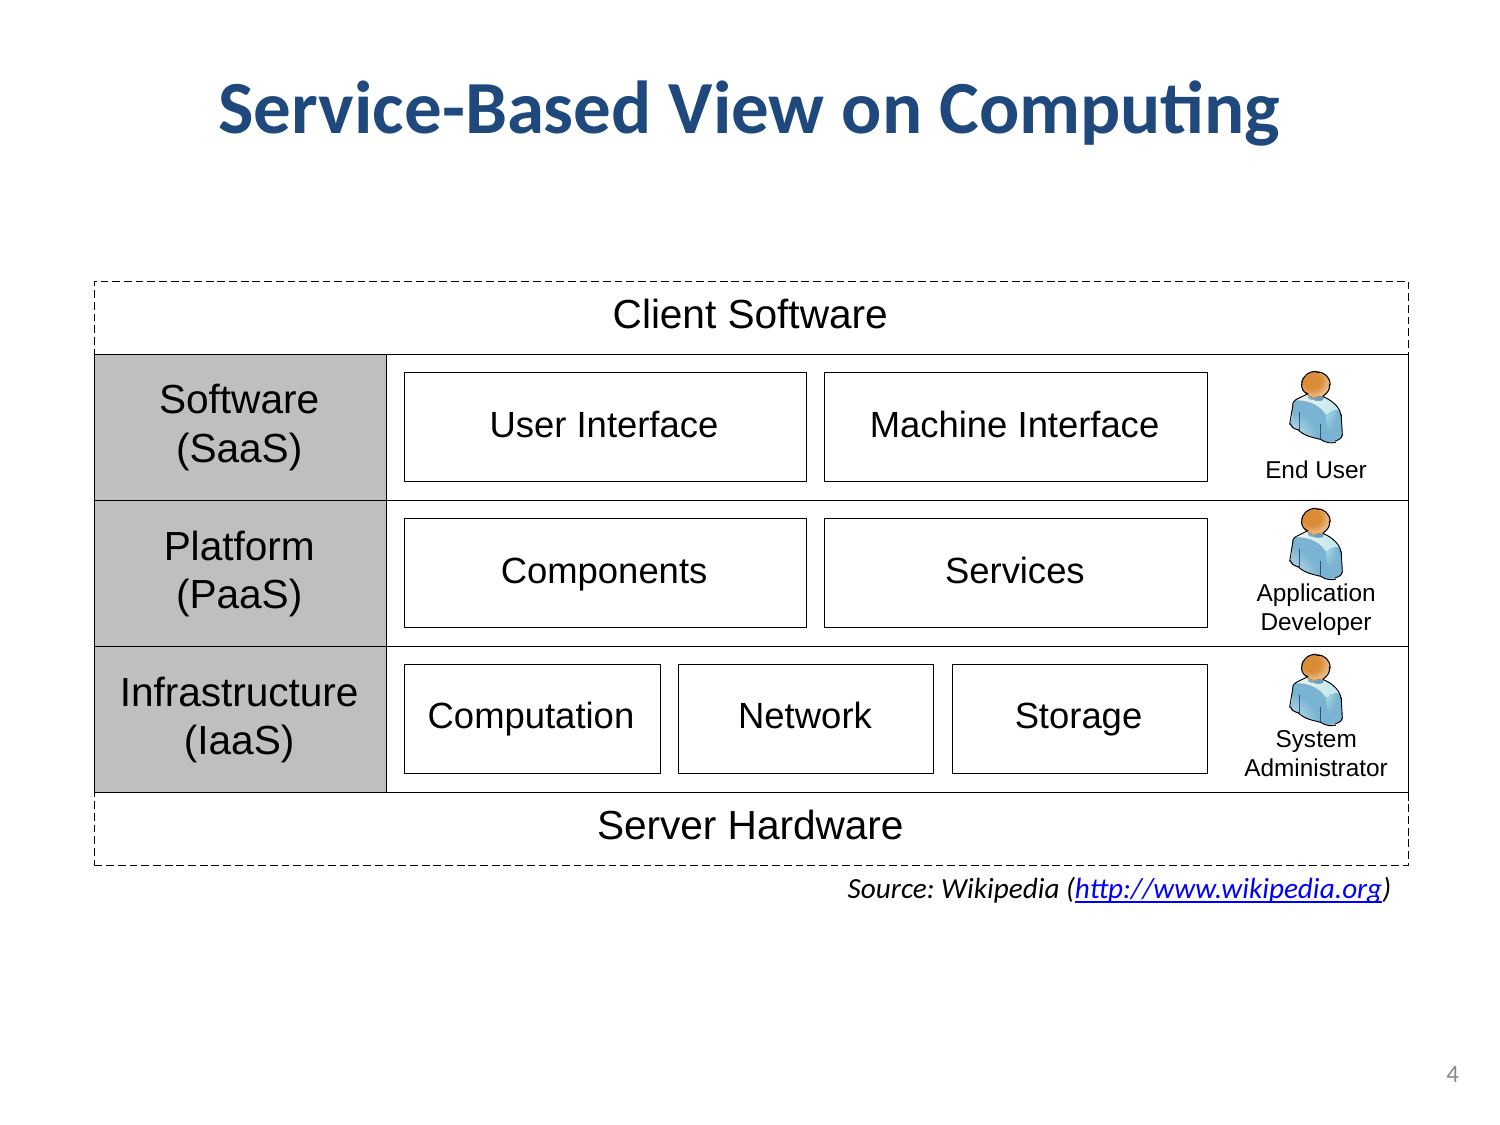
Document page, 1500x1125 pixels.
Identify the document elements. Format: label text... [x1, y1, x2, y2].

title Service-Based View on Computing [75, 45, 1425, 163]
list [87, 274, 1413, 870]
text_box Source: Wikipedia (http://www.wikipedia.org) [832, 879, 1406, 913]
slide_number 4 [1124, 1042, 1475, 1103]
